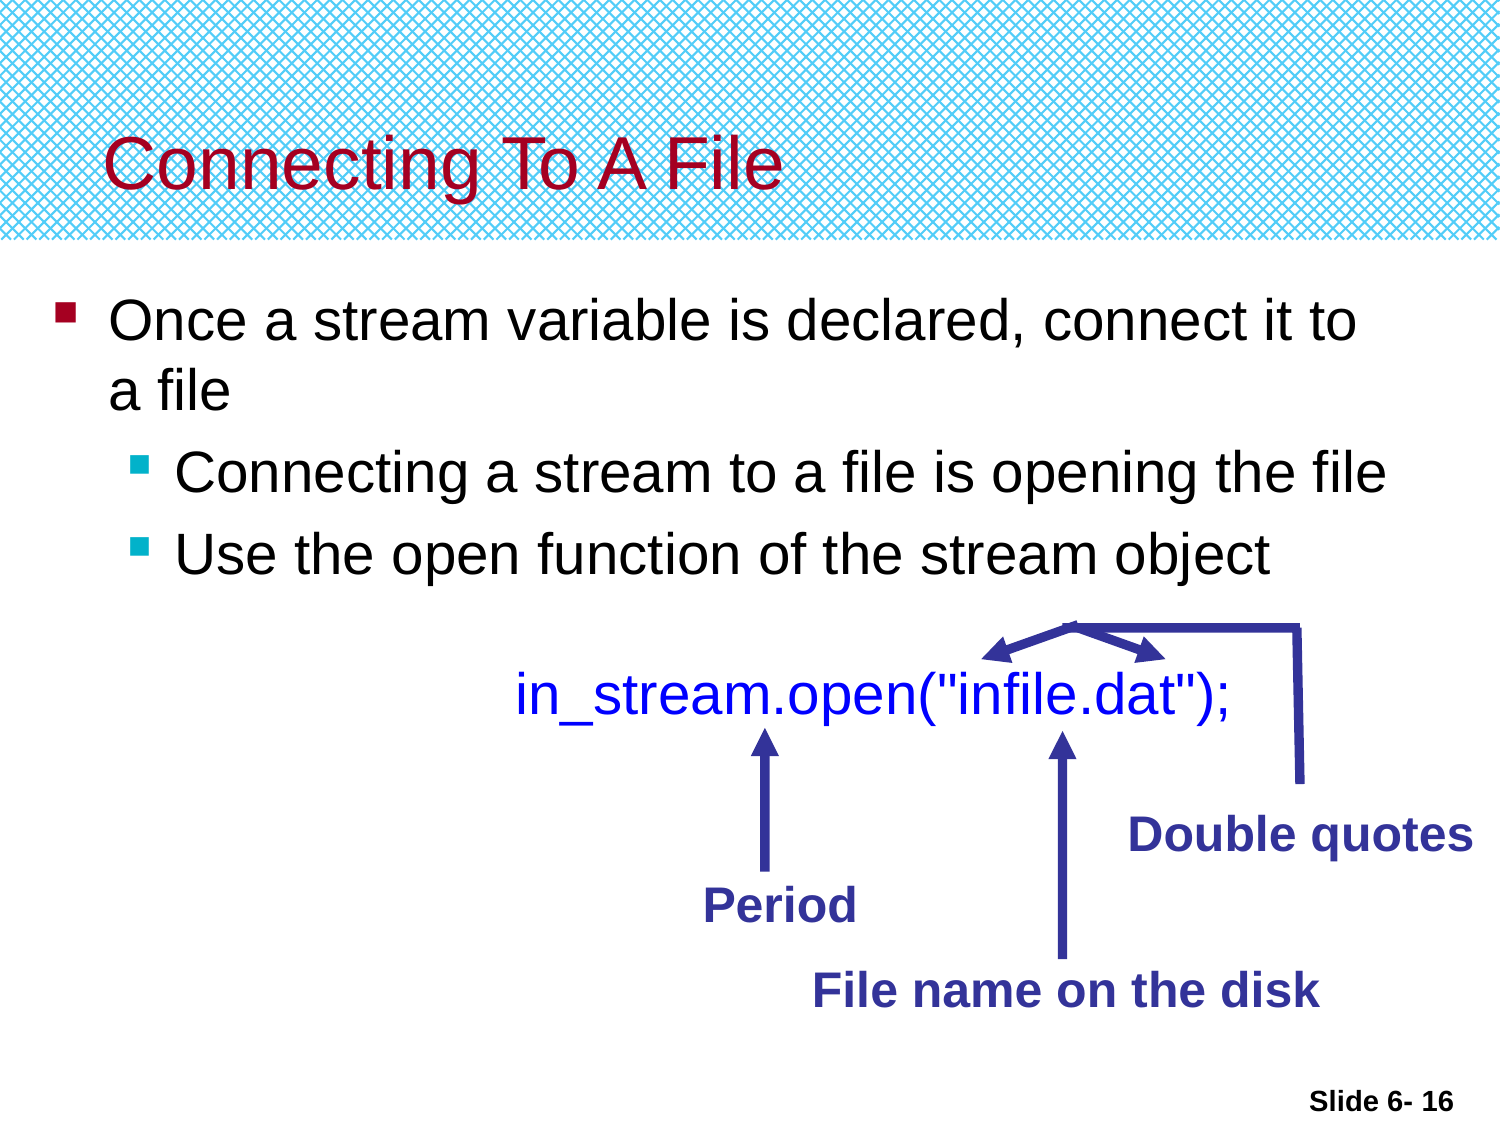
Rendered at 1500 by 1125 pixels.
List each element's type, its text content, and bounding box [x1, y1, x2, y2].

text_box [981, 624, 1490, 869]
list Once a stream variable is declared, connect it to a file Connecting a stream to a file is opening the file Use the open function of the stream object in_stream.open("infile.dat"); [37, 275, 1399, 1025]
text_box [797, 730, 1336, 1025]
title Connecting To A File [87, 49, 1450, 213]
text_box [687, 727, 874, 941]
slide_number Slide 6- 16 [1156, 1050, 1469, 1125]
